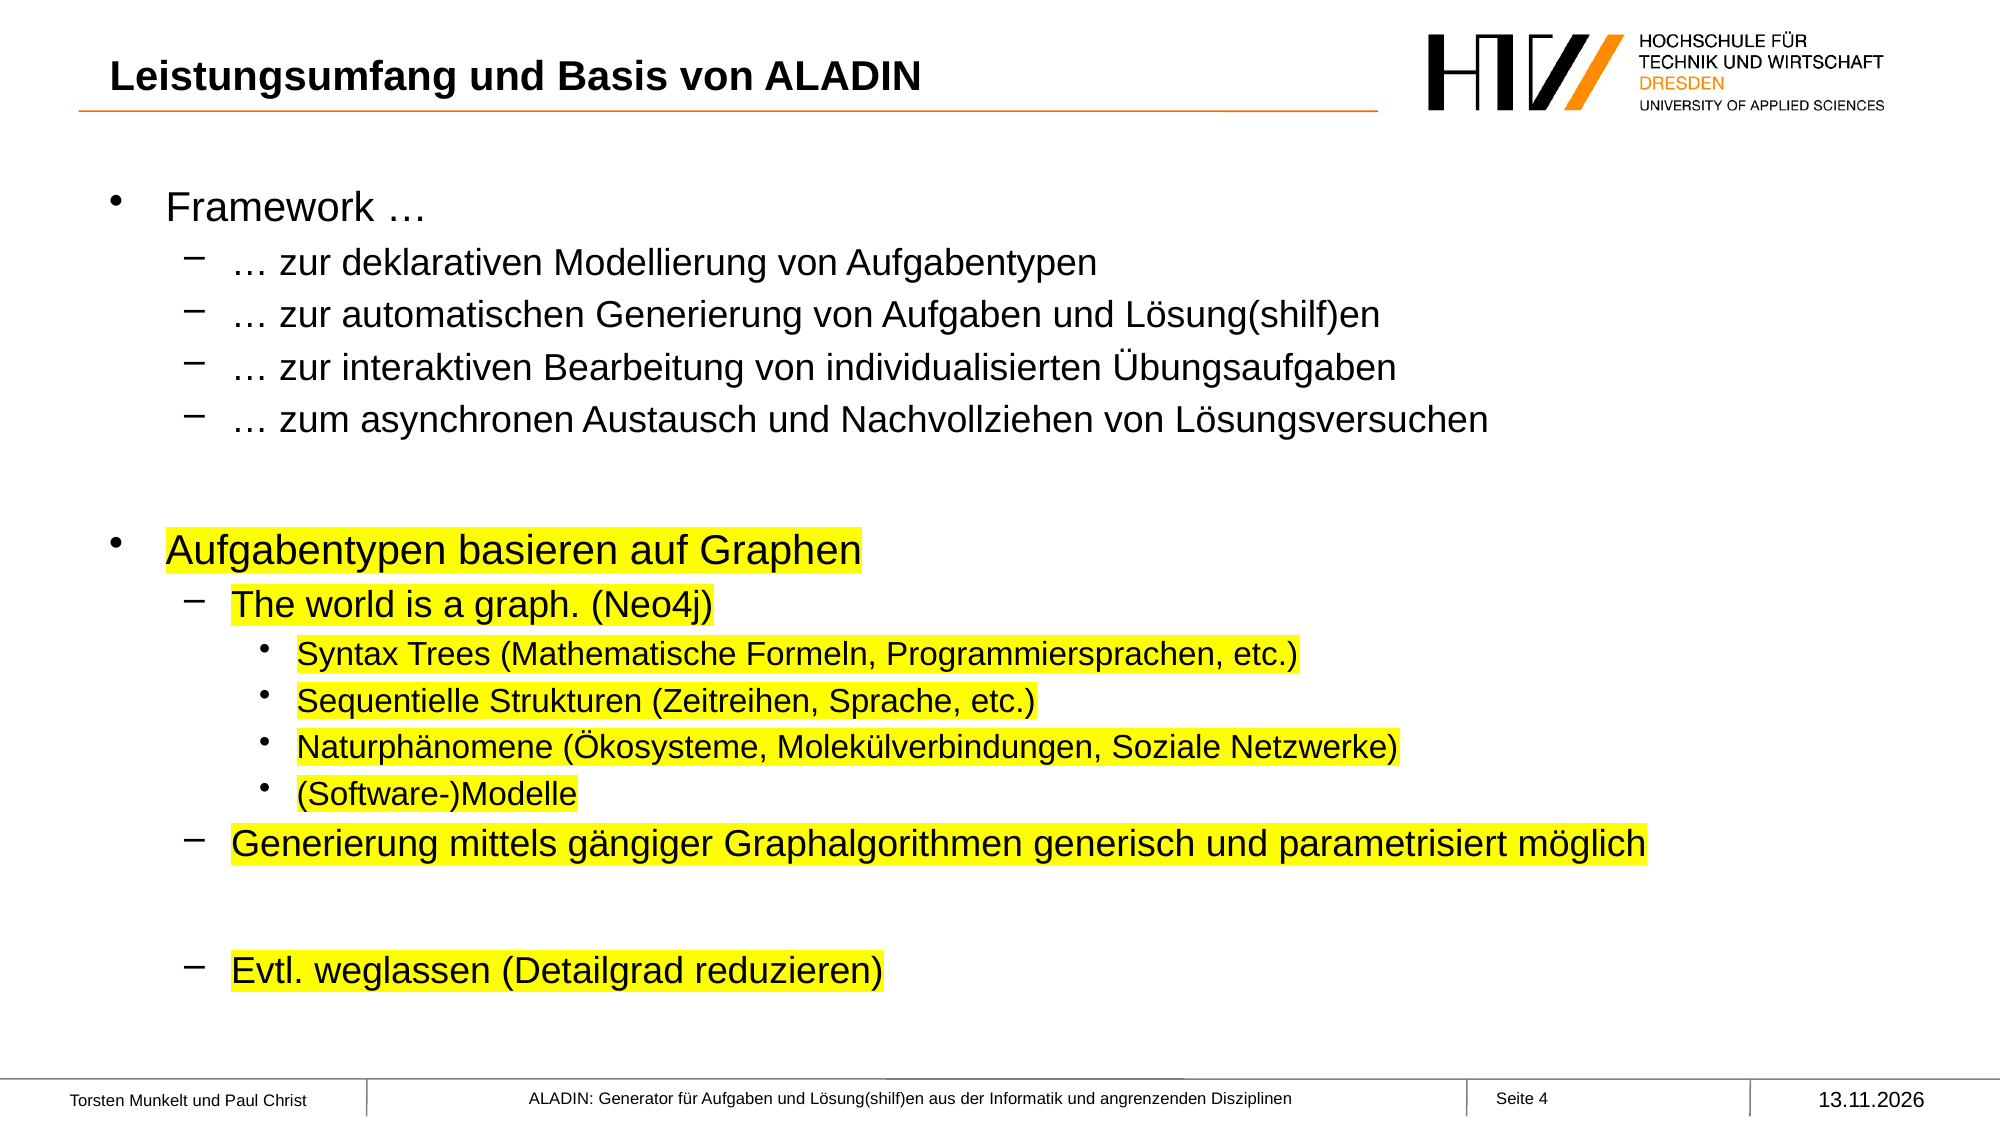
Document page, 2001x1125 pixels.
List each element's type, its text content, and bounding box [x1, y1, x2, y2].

picture [1425, 31, 1887, 111]
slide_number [1803, 1080, 1981, 1116]
title Leistungsumfang und Basis von ALADIN [94, 29, 1386, 117]
list Framework … … zur deklarativen Modellierung von Aufgabentypen … zur automatischen Generierung von Aufgaben und Lösung(shilf)en … zur interaktiven Bearbeitung von individualisierten Übungsaufgaben … zum asynchronen Austausch und Nachvollziehen von Lösungsversuchen Aufgabentypen basieren auf Graphen The world is a graph. (Neo4j) Syntax Trees (Mathematische Formeln, Programmiersprachen, etc.) Sequentielle Strukturen (Zeitreihen, Sprache, etc.) Naturphänomene (Ökosysteme, Molekülverbindungen, Soziale Netzwerke) (Software-)Modelle Generierung mittels gängiger Graphalgorithmen generisch und parametrisiert möglich Evtl. weglassen (Detailgrad reduzieren) [94, 172, 1898, 1035]
